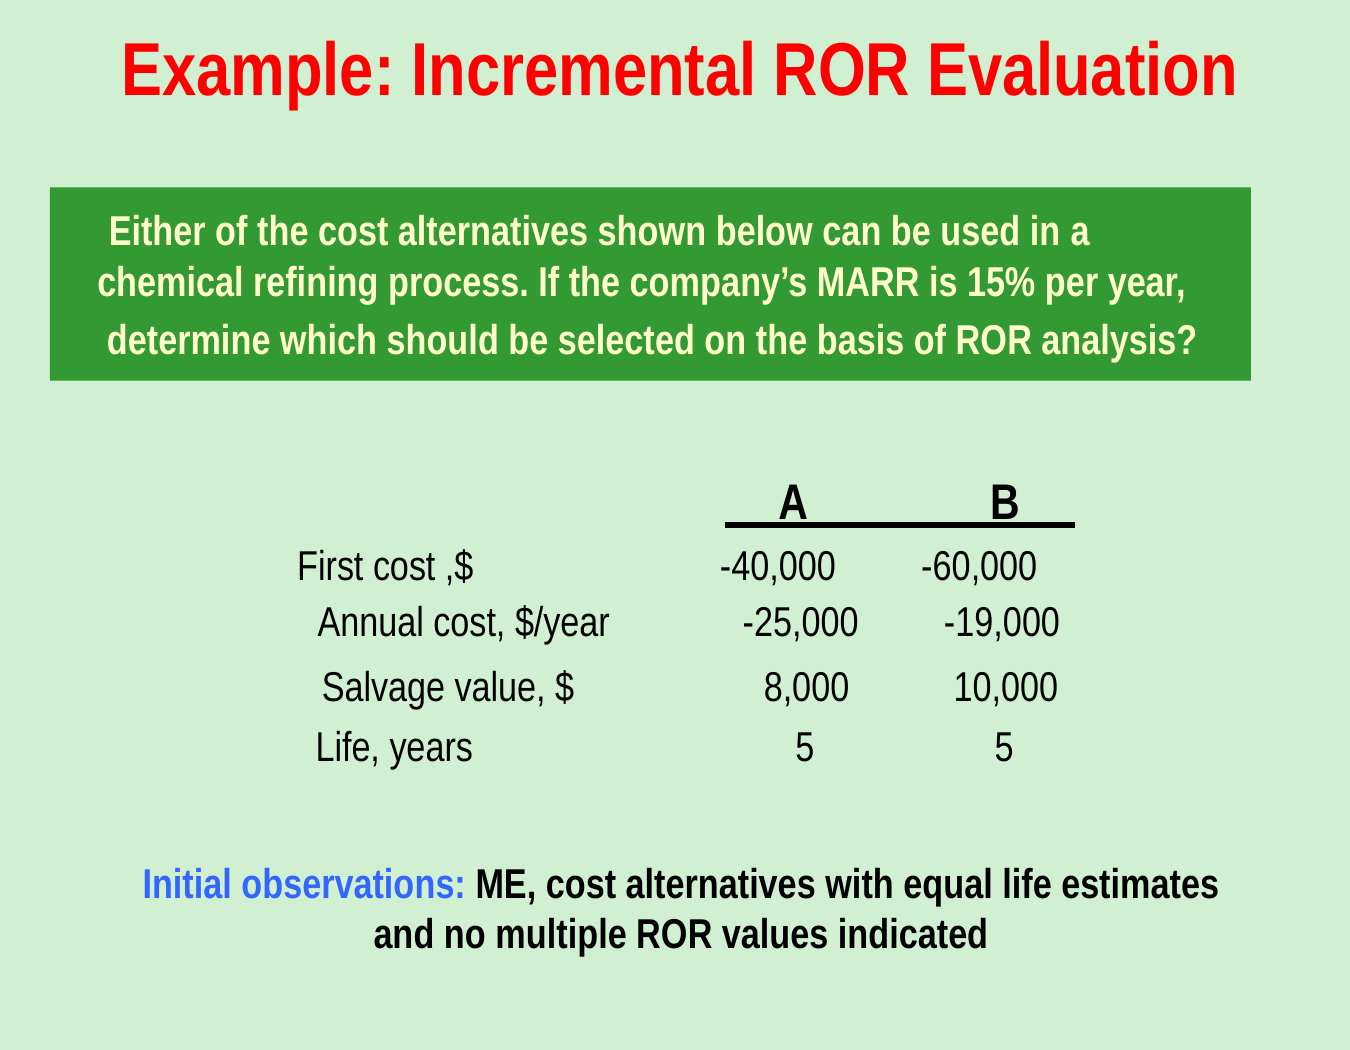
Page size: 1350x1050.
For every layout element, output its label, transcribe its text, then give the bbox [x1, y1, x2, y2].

text_box Life, years 5 5 [300, 712, 1030, 778]
text_box A [738, 462, 823, 522]
text_box Annual cost, $/year -25,000 -19,000 [302, 587, 1076, 653]
text_box Initial observations: ME, cost alternatives with equal life estimates and no multiple ROR values indicated [112, 849, 1250, 965]
text_box B [938, 462, 1035, 522]
text_box Example: Incremental ROR Evaluation [23, 12, 1337, 146]
text_box First cost ,$ -40,000 -60,000 [282, 531, 1082, 596]
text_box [49, 187, 1252, 381]
text_box Salvage value, $ 8,000 10,000 [307, 652, 1074, 717]
